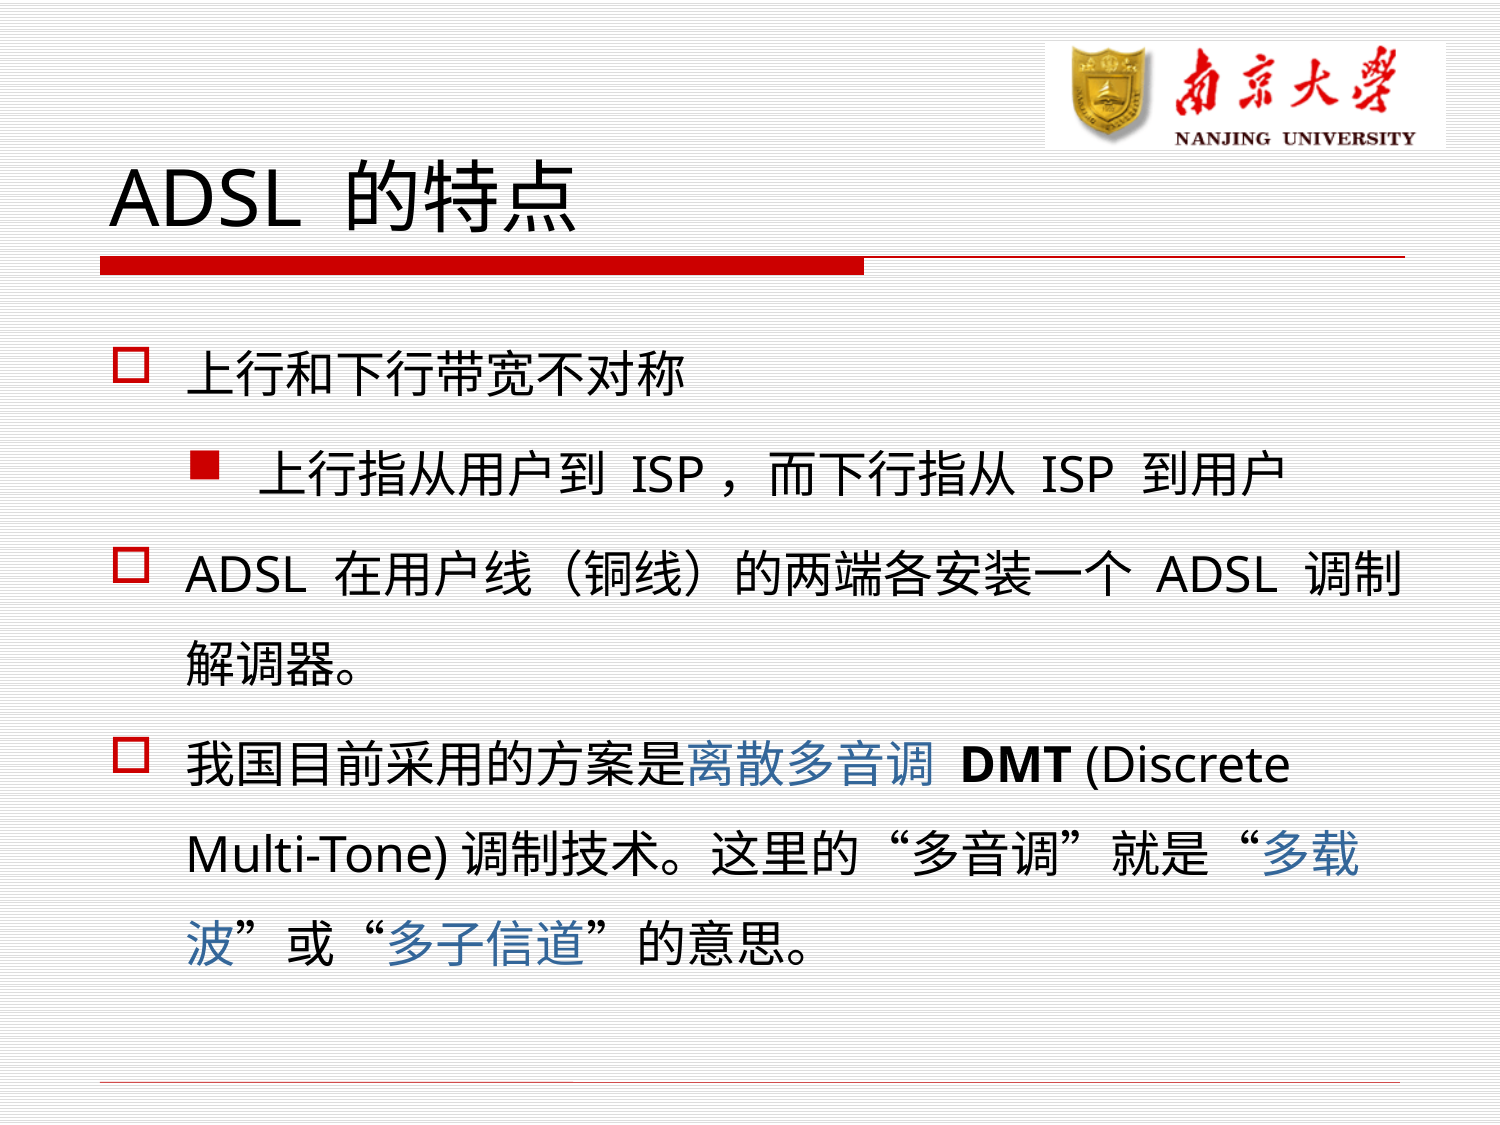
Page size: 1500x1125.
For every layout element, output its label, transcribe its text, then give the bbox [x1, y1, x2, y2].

picture [1045, 42, 1446, 148]
title ADSL 的特点 [94, 50, 1407, 250]
list 上行和下行带宽不对称 上行指从用户到 ISP，而下行指从 ISP 到用户 ADSL 在用户线（铜线）的两端各安装一个 ADSL 调制解调器。 我国目前采用的方案是离散多音调 DMT (Discrete Multi-Tone)调制技术。这里的“多音调”就是“多载波”或“多子信道”的意思。 [93, 304, 1447, 1000]
